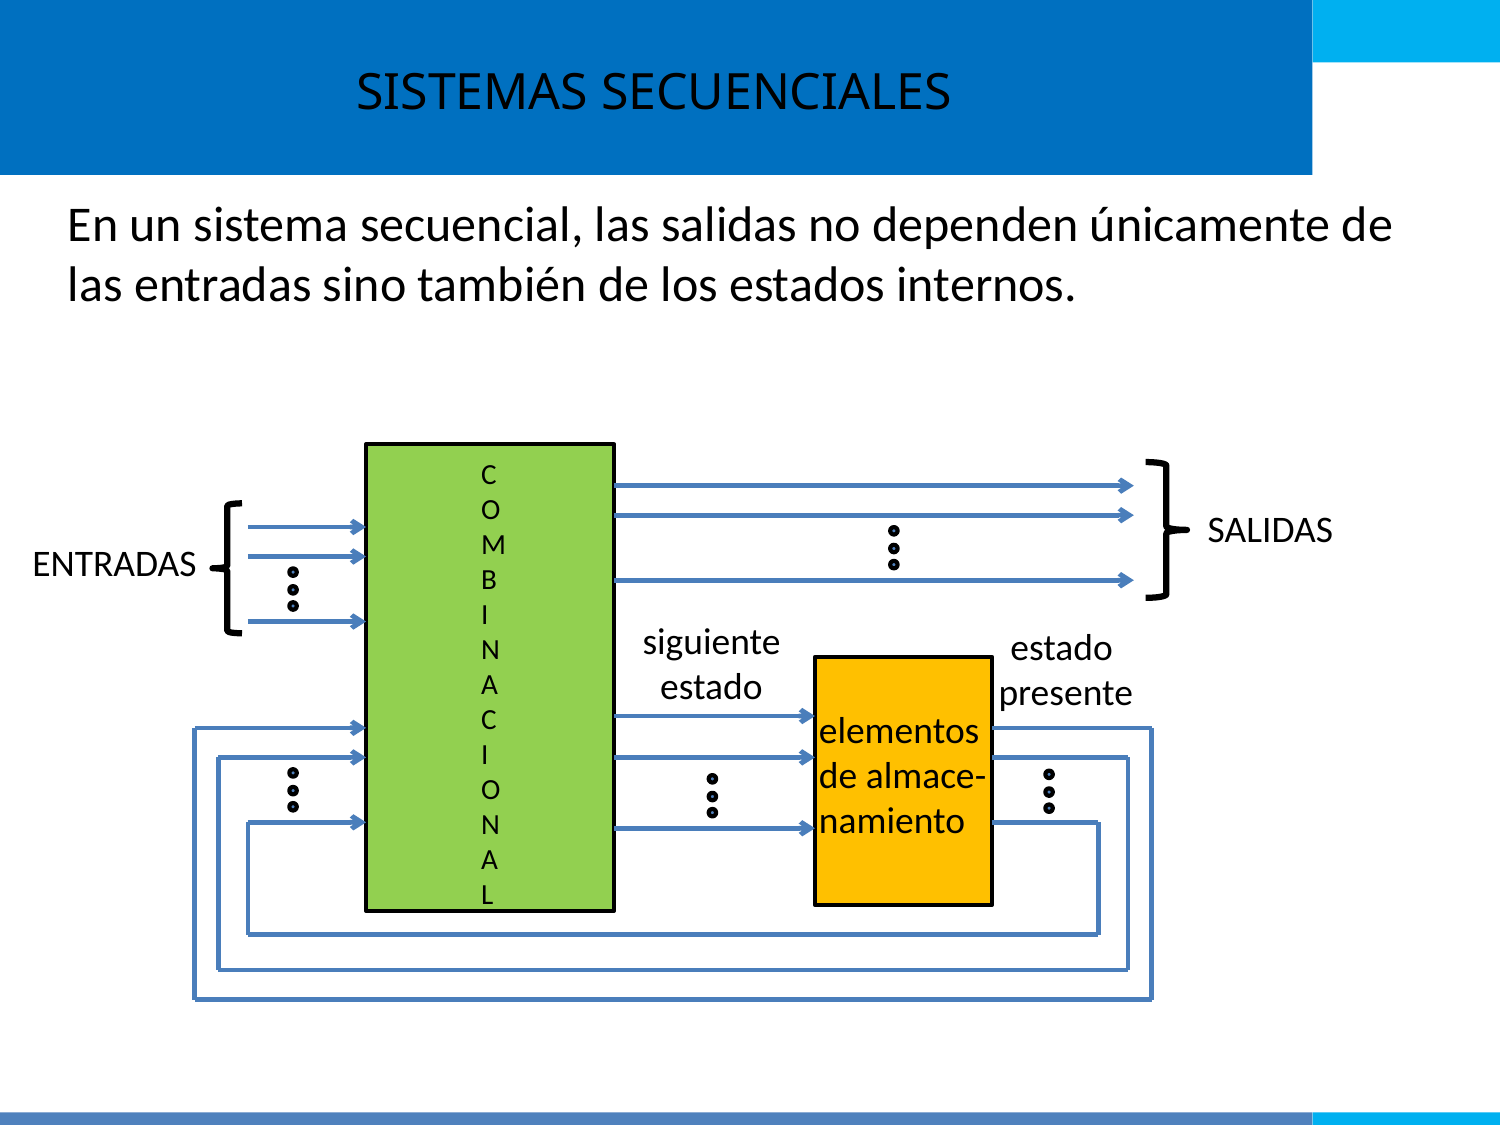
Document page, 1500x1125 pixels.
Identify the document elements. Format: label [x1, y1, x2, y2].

text_box [0, 0, 1500, 1125]
